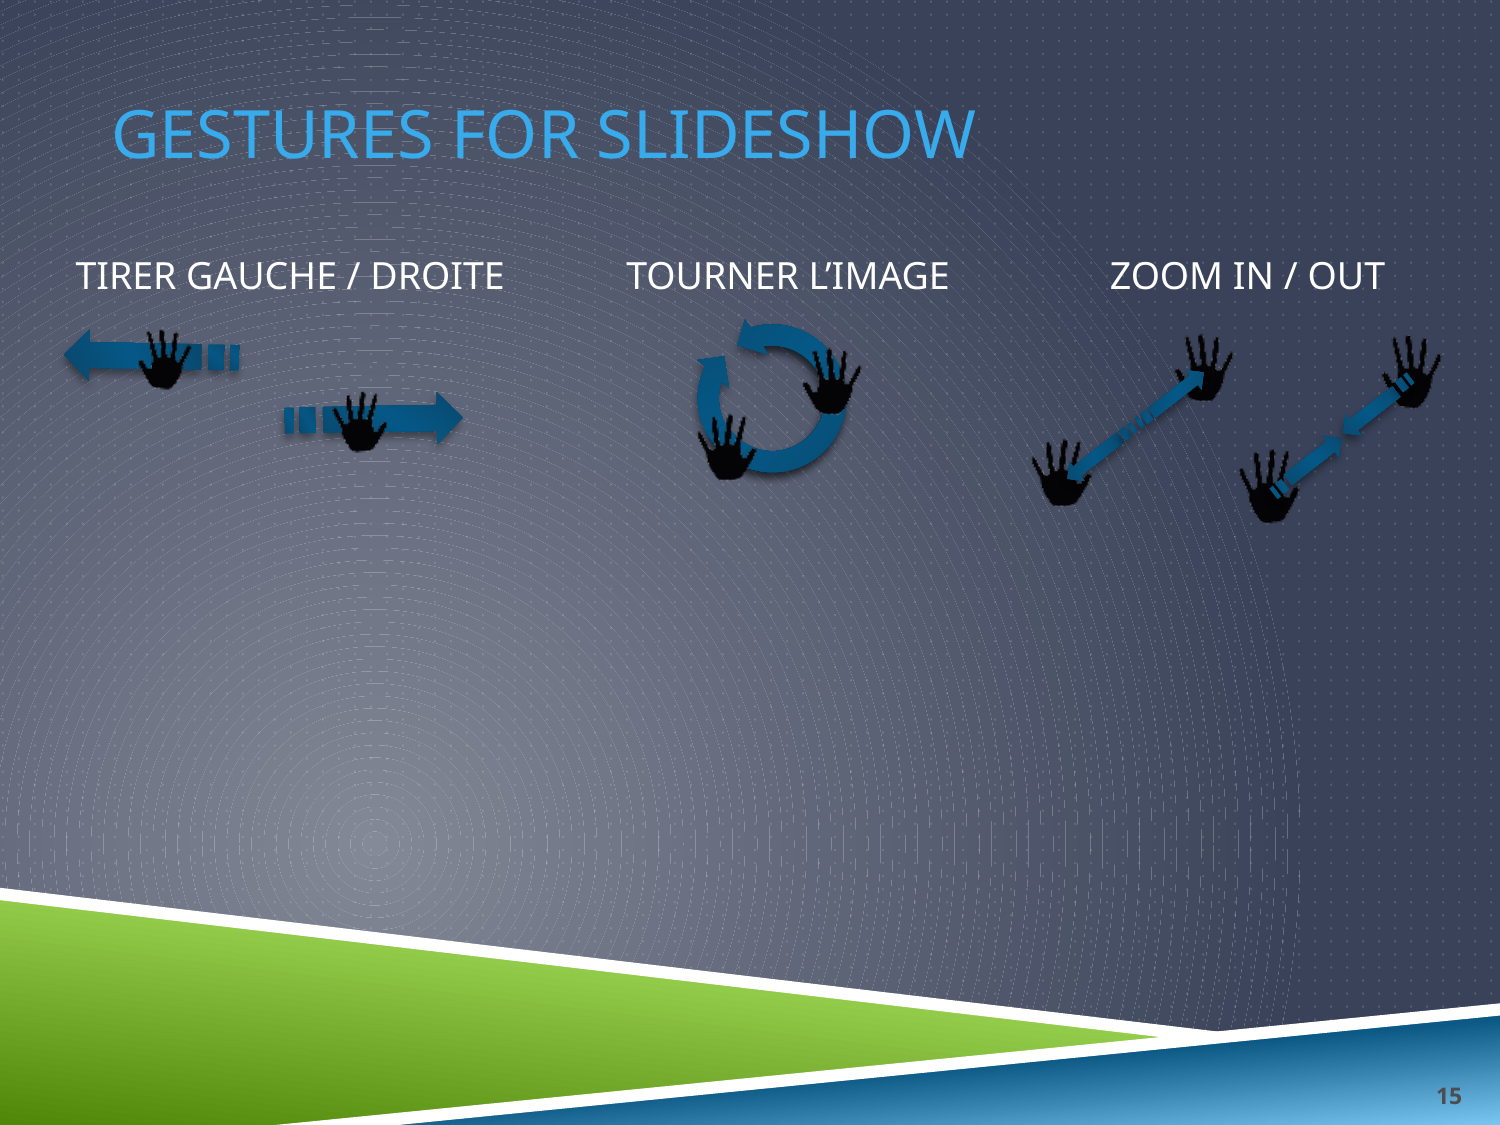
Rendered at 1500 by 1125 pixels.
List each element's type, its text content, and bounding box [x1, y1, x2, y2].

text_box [76, 319, 232, 422]
text_box TIRER GAUCHE / DROITE [60, 244, 520, 304]
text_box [686, 313, 867, 486]
slide_number 15 [1387, 1052, 1463, 1113]
text_box ZOOM IN / OUT [1095, 244, 1401, 304]
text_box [292, 382, 450, 486]
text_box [1026, 328, 1240, 511]
text_box GESTURES FOR SLIDESHOW [110, 29, 1025, 180]
text_box TOURNER L’IMAGE [611, 244, 965, 304]
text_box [1233, 327, 1448, 528]
